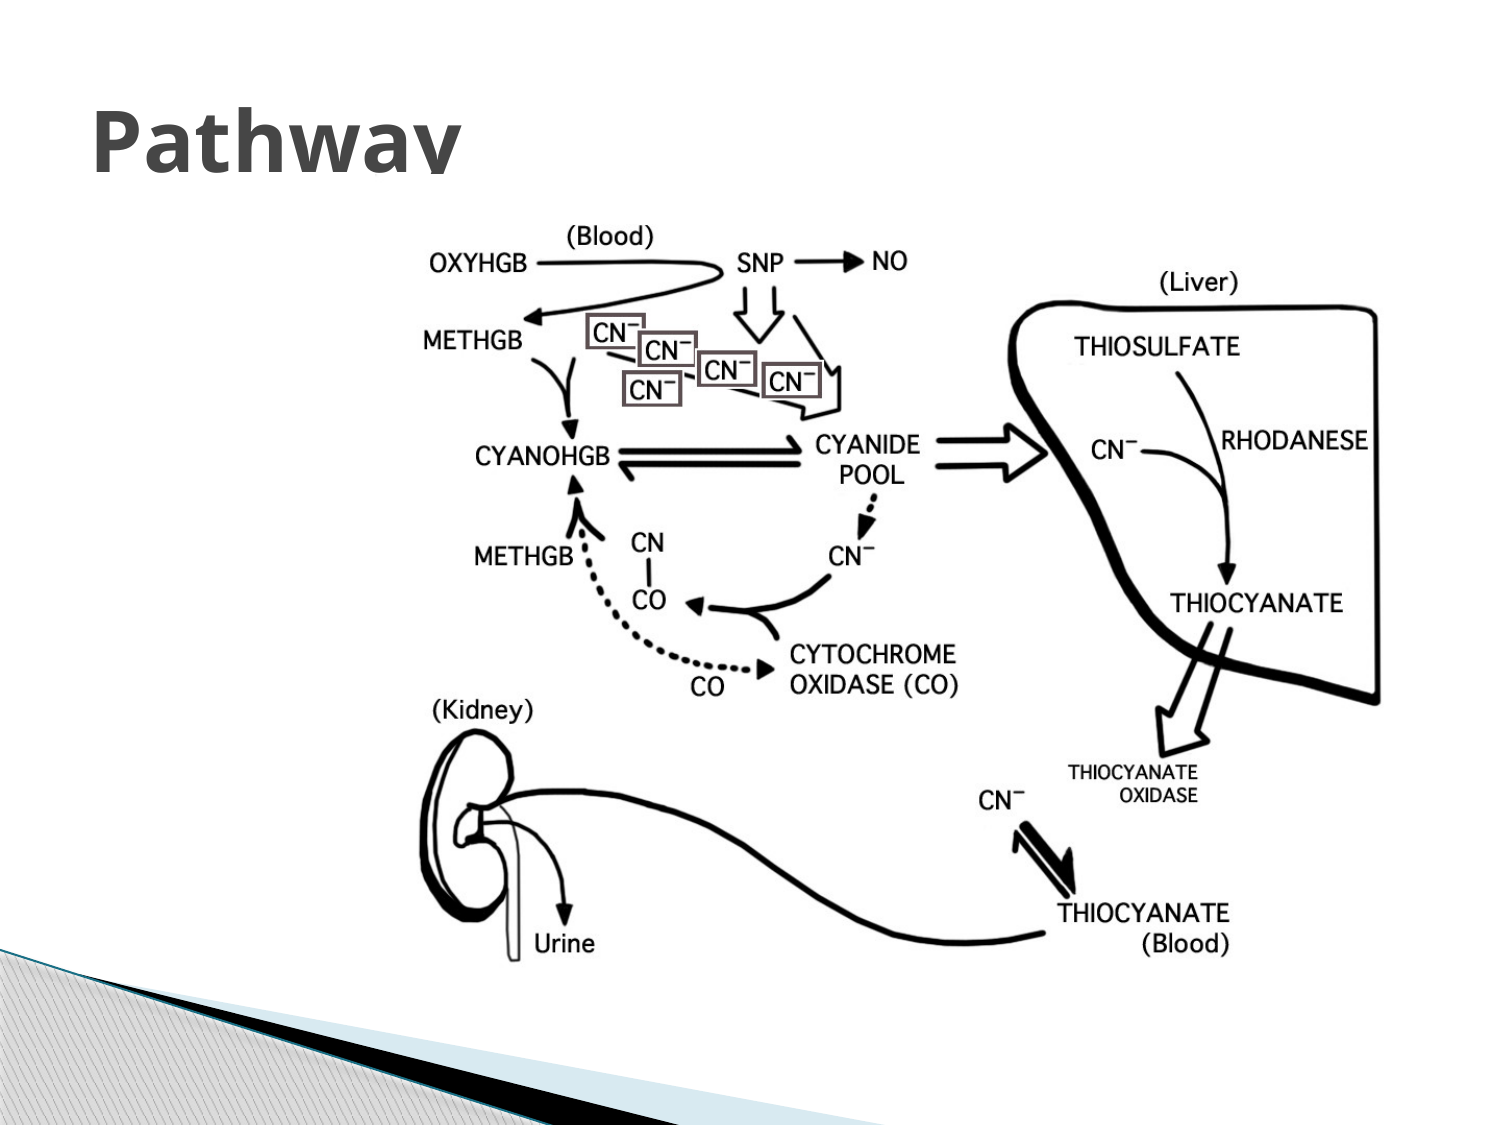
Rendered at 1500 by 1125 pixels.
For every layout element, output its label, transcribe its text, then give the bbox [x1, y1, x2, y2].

picture [374, 174, 1417, 1015]
title Pathway [75, 45, 1425, 233]
